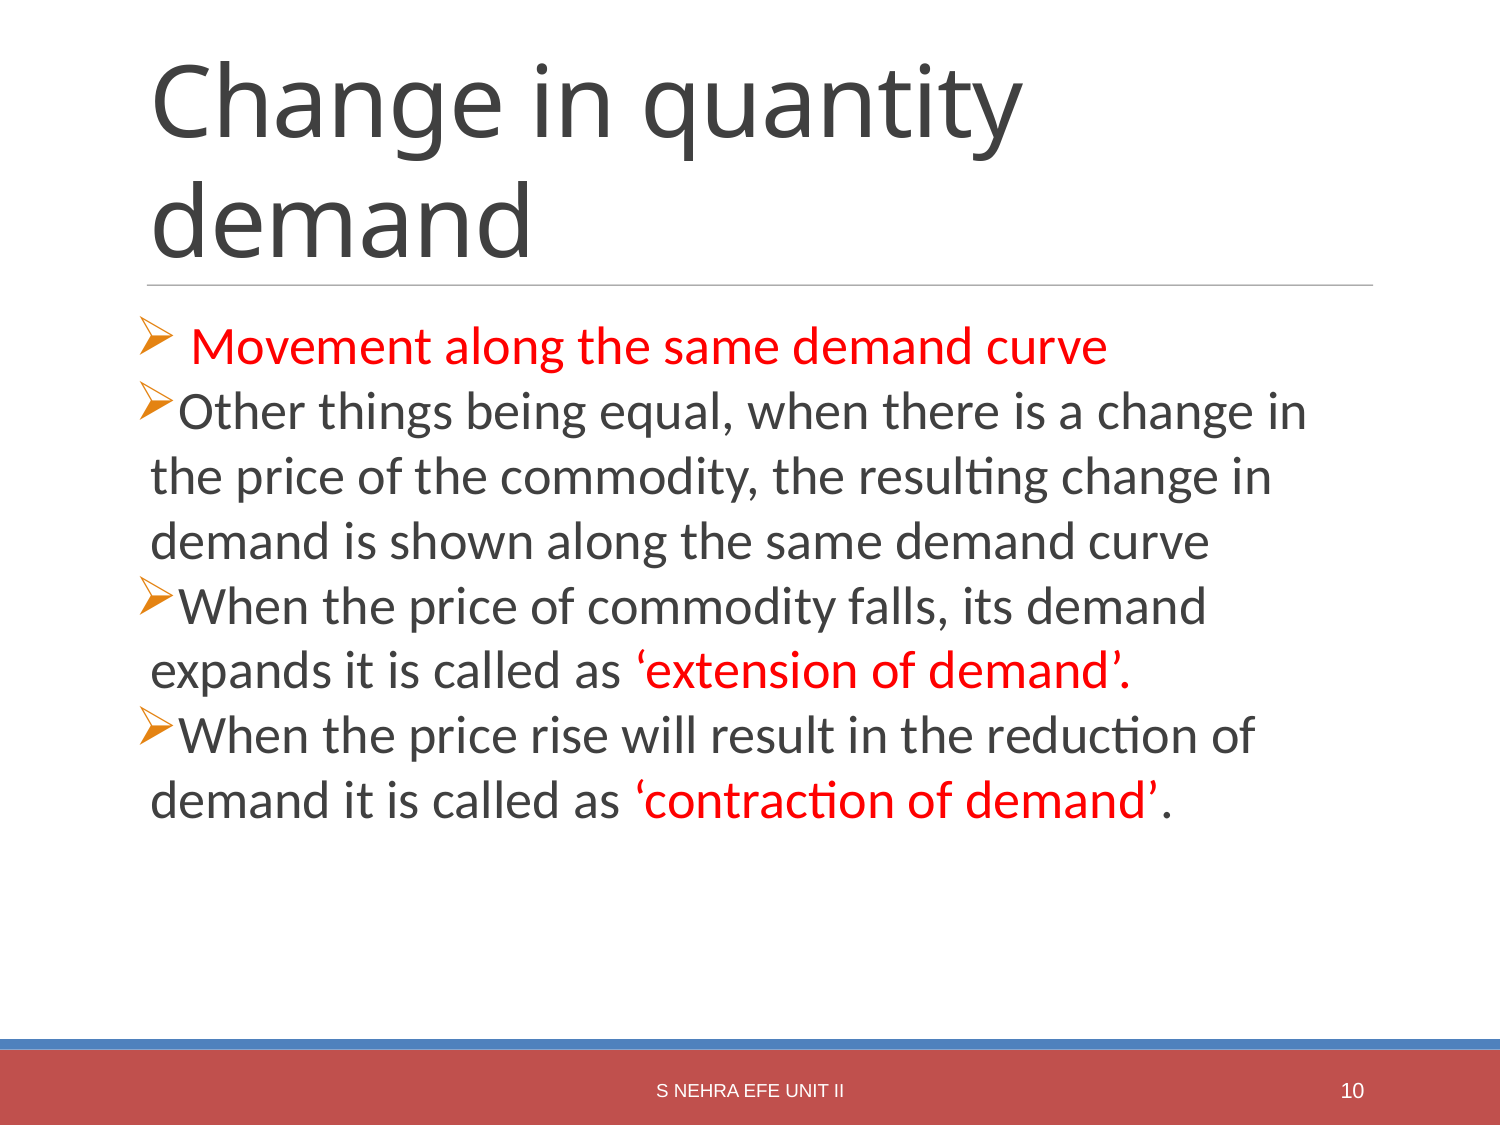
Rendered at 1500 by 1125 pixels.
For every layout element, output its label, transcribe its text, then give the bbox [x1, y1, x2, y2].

text_box 1 [1218, 1059, 1380, 1120]
text_box Change in quantity demand [135, 46, 1373, 285]
text_box Movement along the same demand curve Other things being equal, when there is a change in the price of the commodity, the resulting change in demand is shown along the same demand curve When the price of commodity falls, its demand expands it is called as ‘extension of demand’. When the price rise will result in the reduction of demand it is called as ‘contraction of demand’. [135, 302, 1373, 963]
text_box S Nehra EFE Unit II [453, 1059, 1047, 1120]
